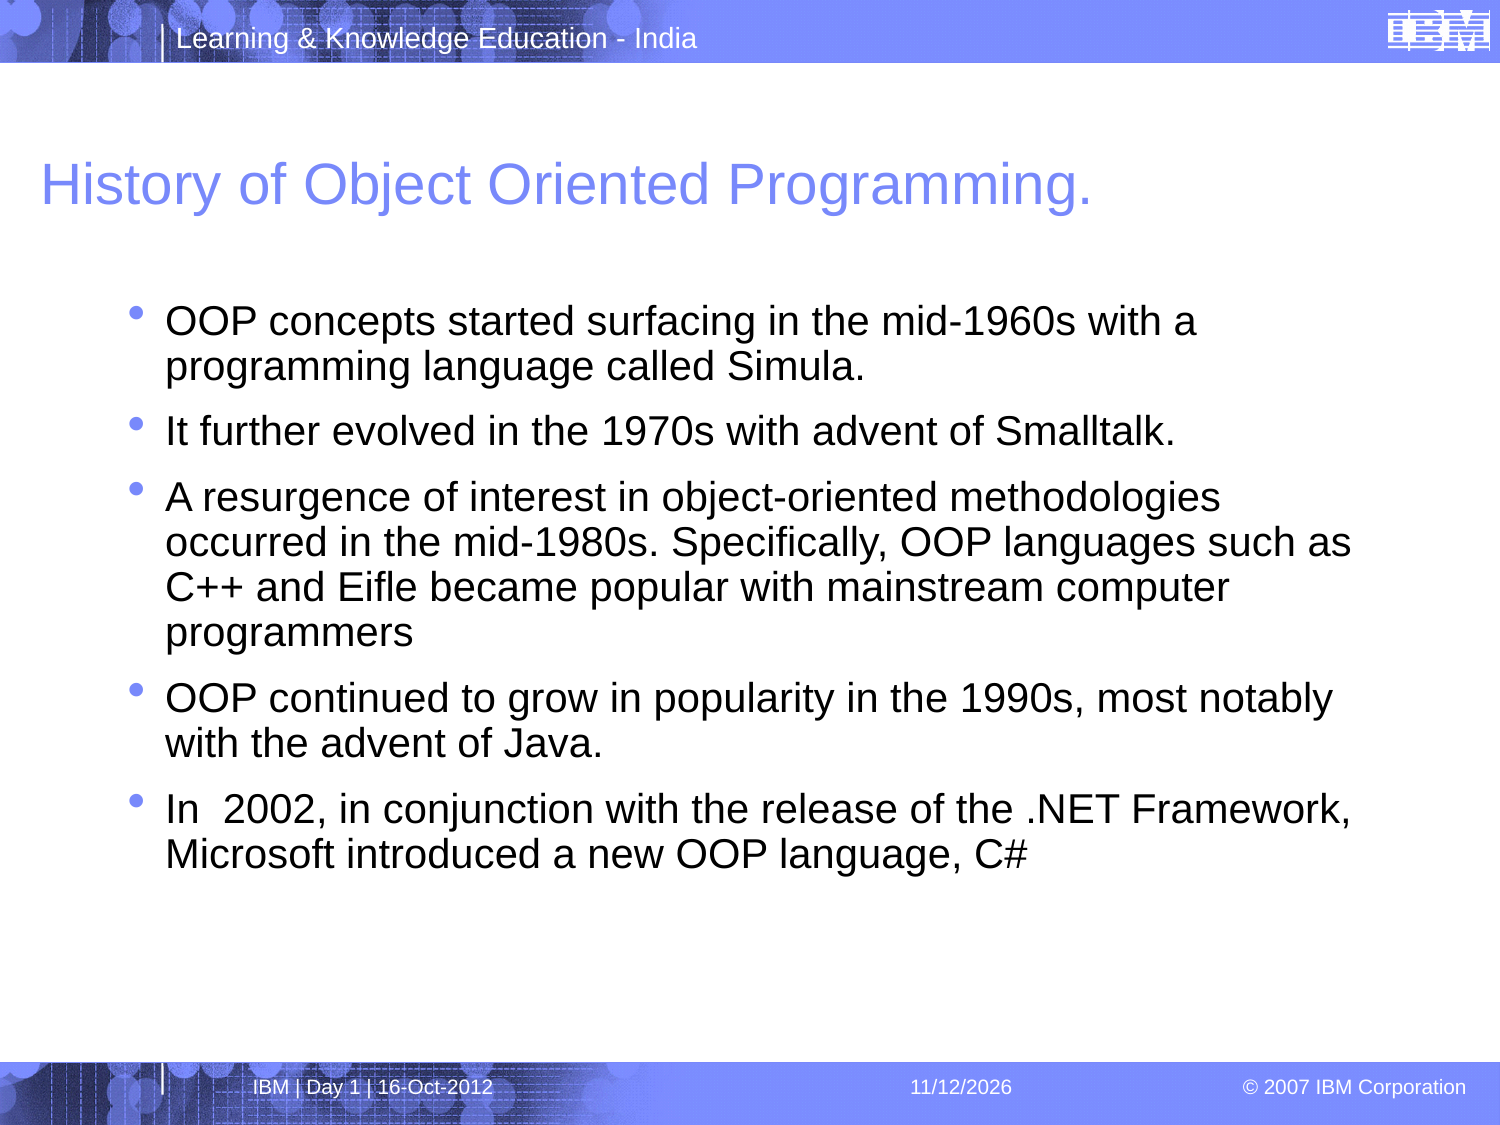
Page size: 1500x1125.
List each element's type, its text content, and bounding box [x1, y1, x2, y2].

list OOP concepts started surfacing in the mid-1960s with a programming language called Simula. It further evolved in the 1970s with advent of Smalltalk. A resurgence of interest in object-oriented methodologies occurred in the mid-1980s. Specifically, OOP languages such as C++ and Eifle became popular with mainstream computer programmers OOP continued to grow in popularity in the 1990s, most notably with the advent of Java. In 2002, in conjunction with the release of the .NET Framework, Microsoft introduced a new OOP language, C# [112, 291, 1389, 932]
title History of Object Oriented Programming. [25, 142, 1379, 225]
footer IBM | Day 1 | 16-Oct-2012 [237, 1066, 864, 1108]
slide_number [894, 1066, 1215, 1108]
